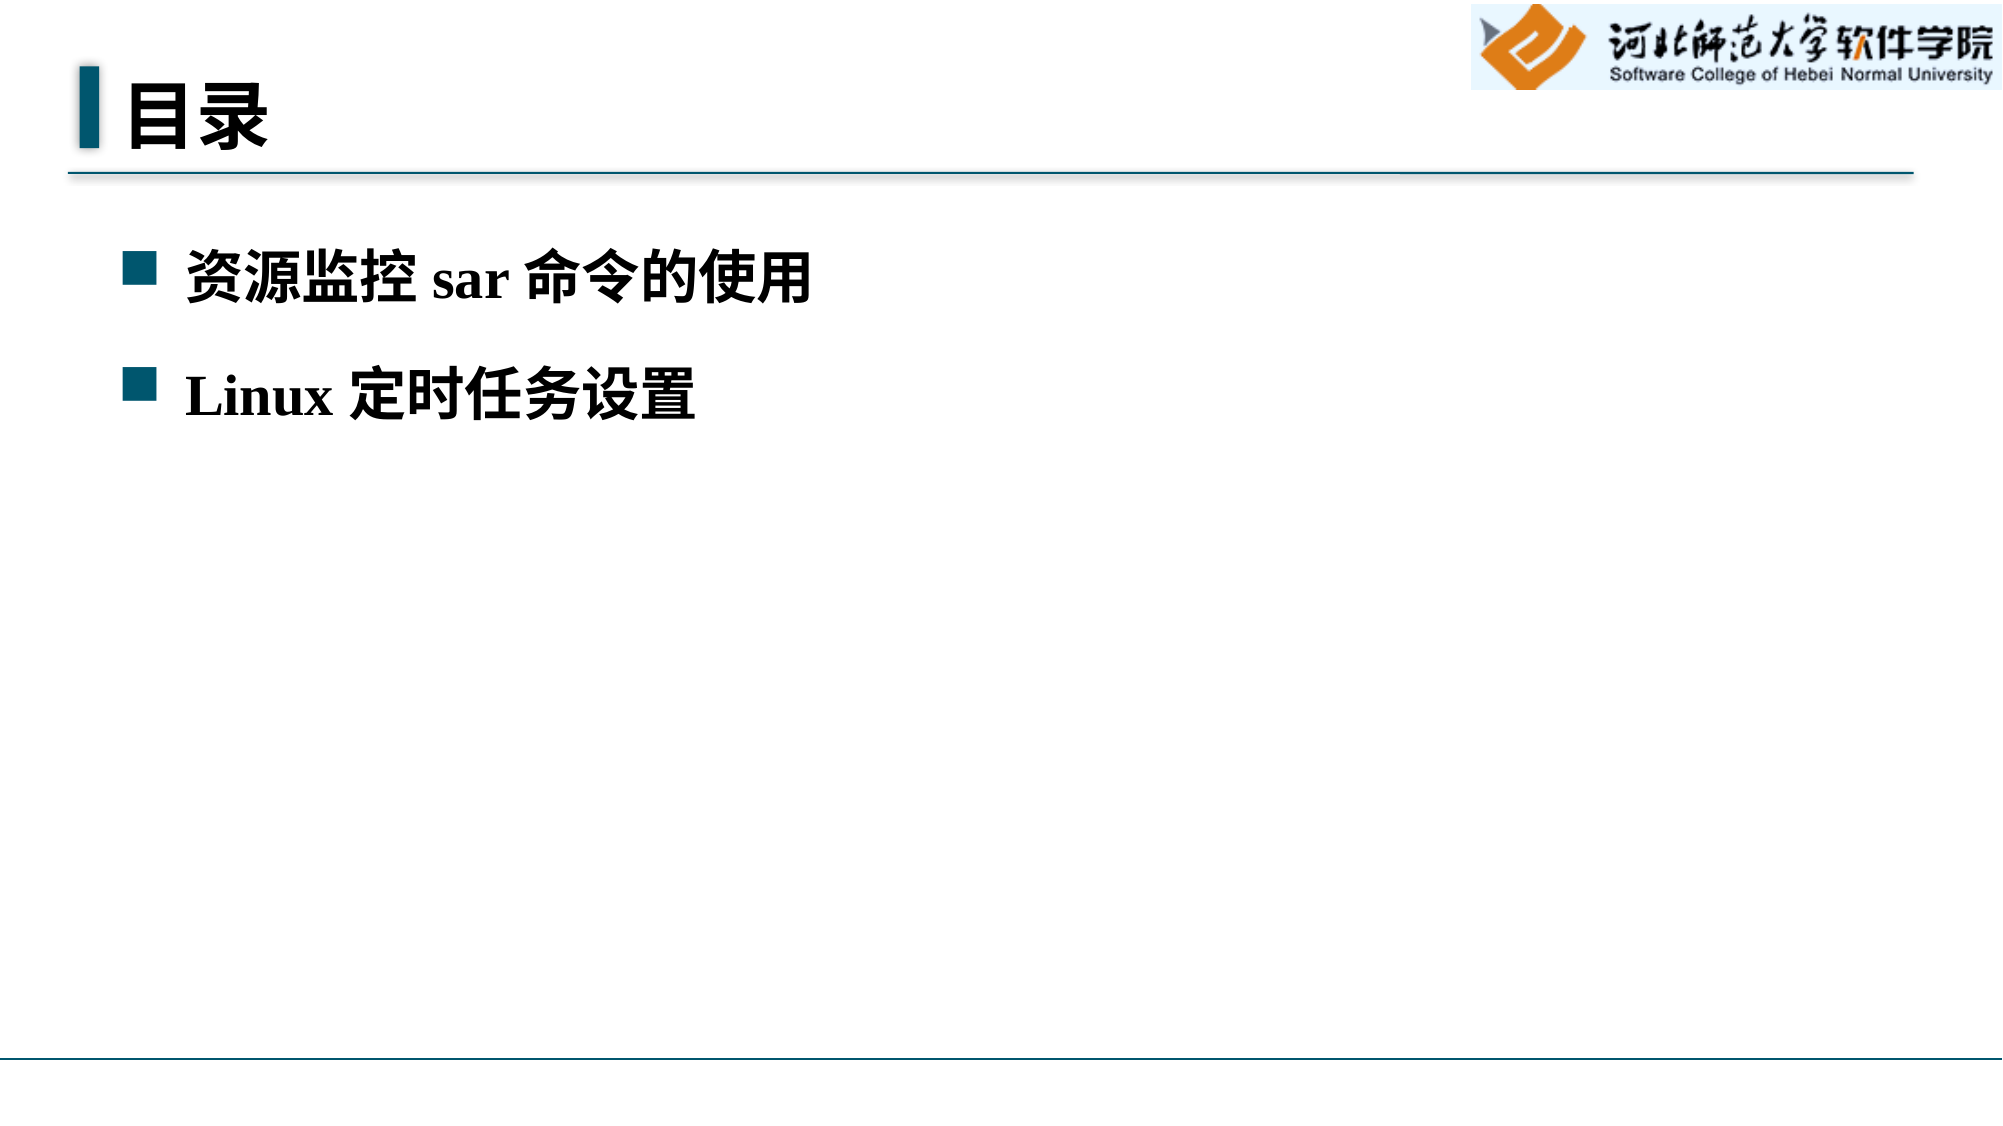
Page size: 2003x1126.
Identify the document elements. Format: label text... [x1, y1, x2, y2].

title 目录 [103, 66, 1462, 162]
list 资源监控sar命令的使用 Linux定时任务设置 [99, 196, 1903, 1024]
picture [1471, 4, 2002, 90]
